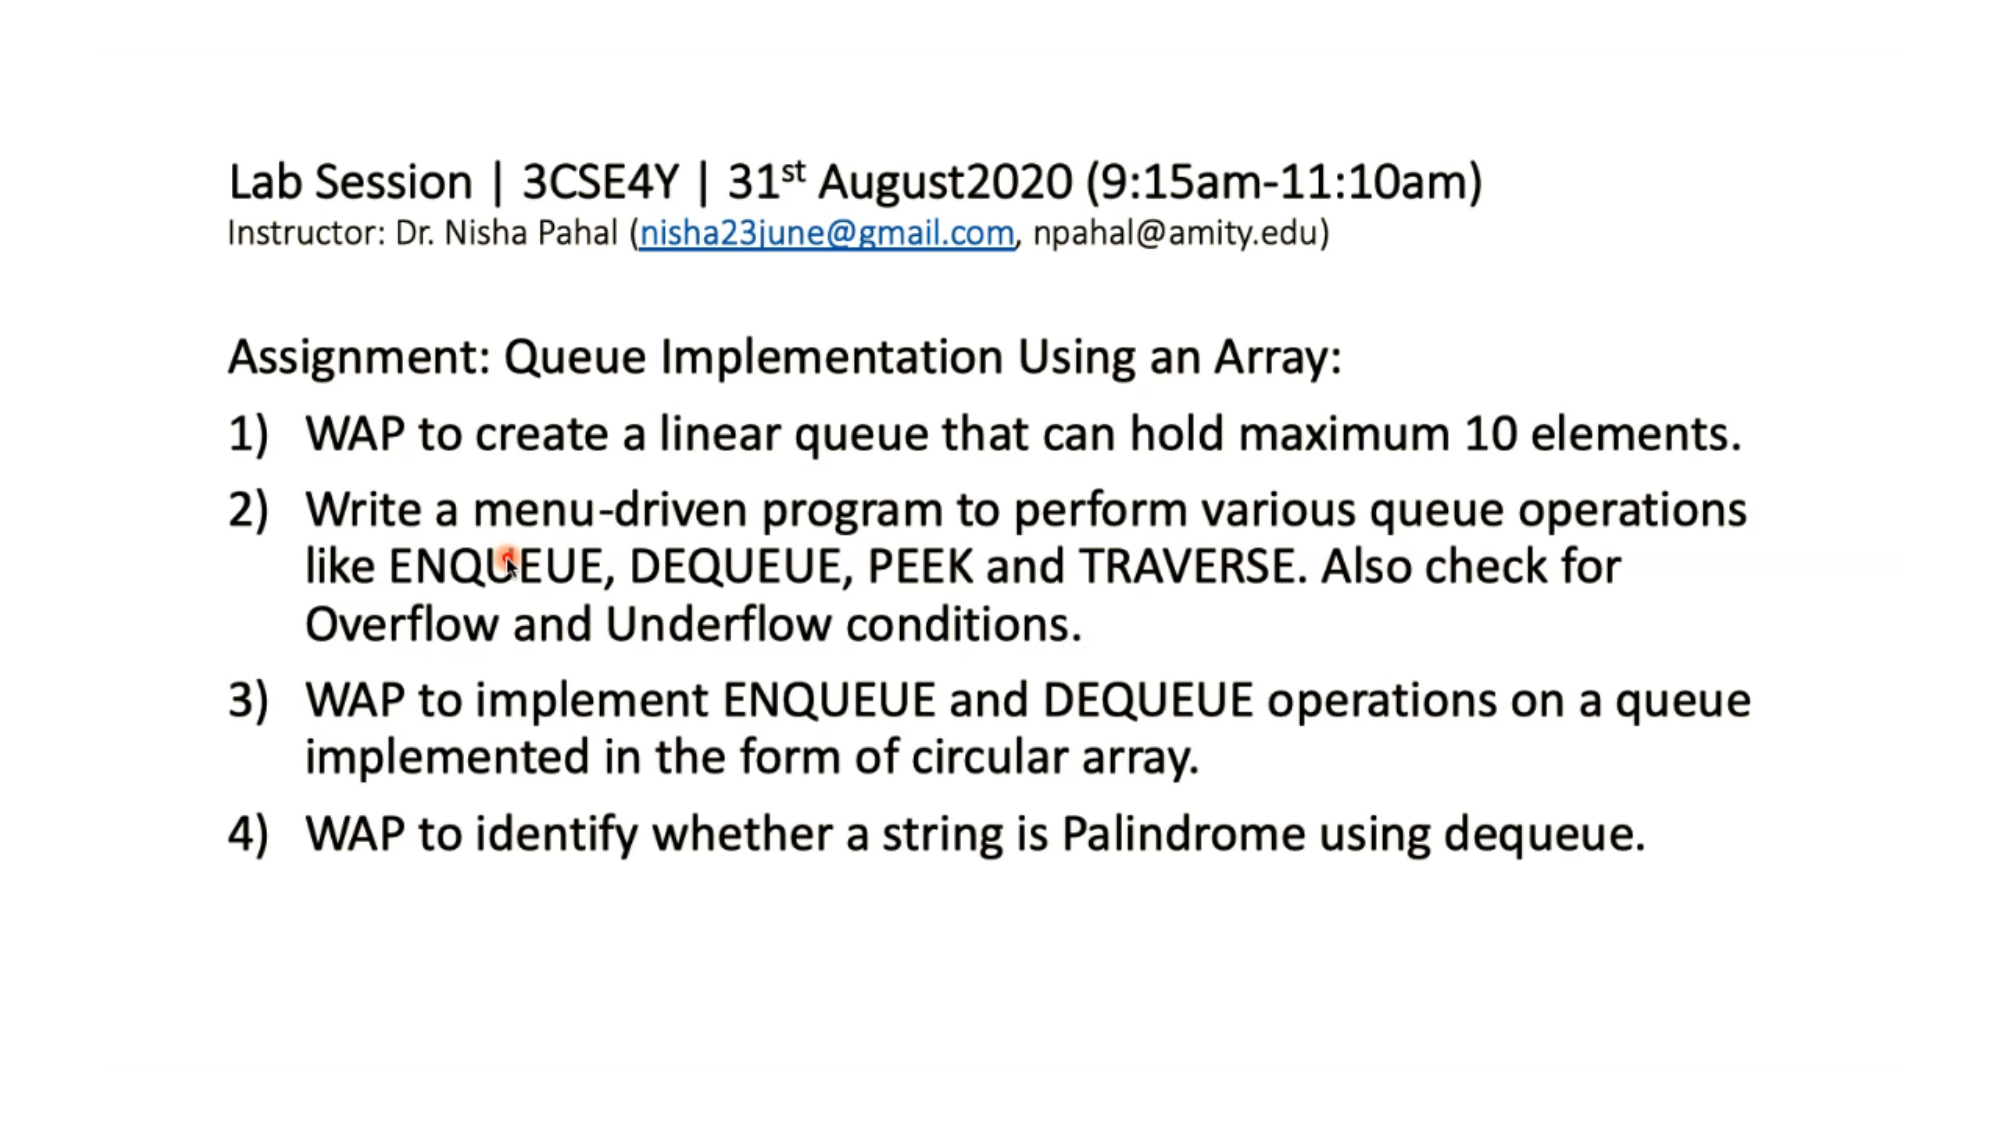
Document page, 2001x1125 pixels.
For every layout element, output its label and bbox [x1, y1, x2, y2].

picture [95, 52, 1905, 1072]
